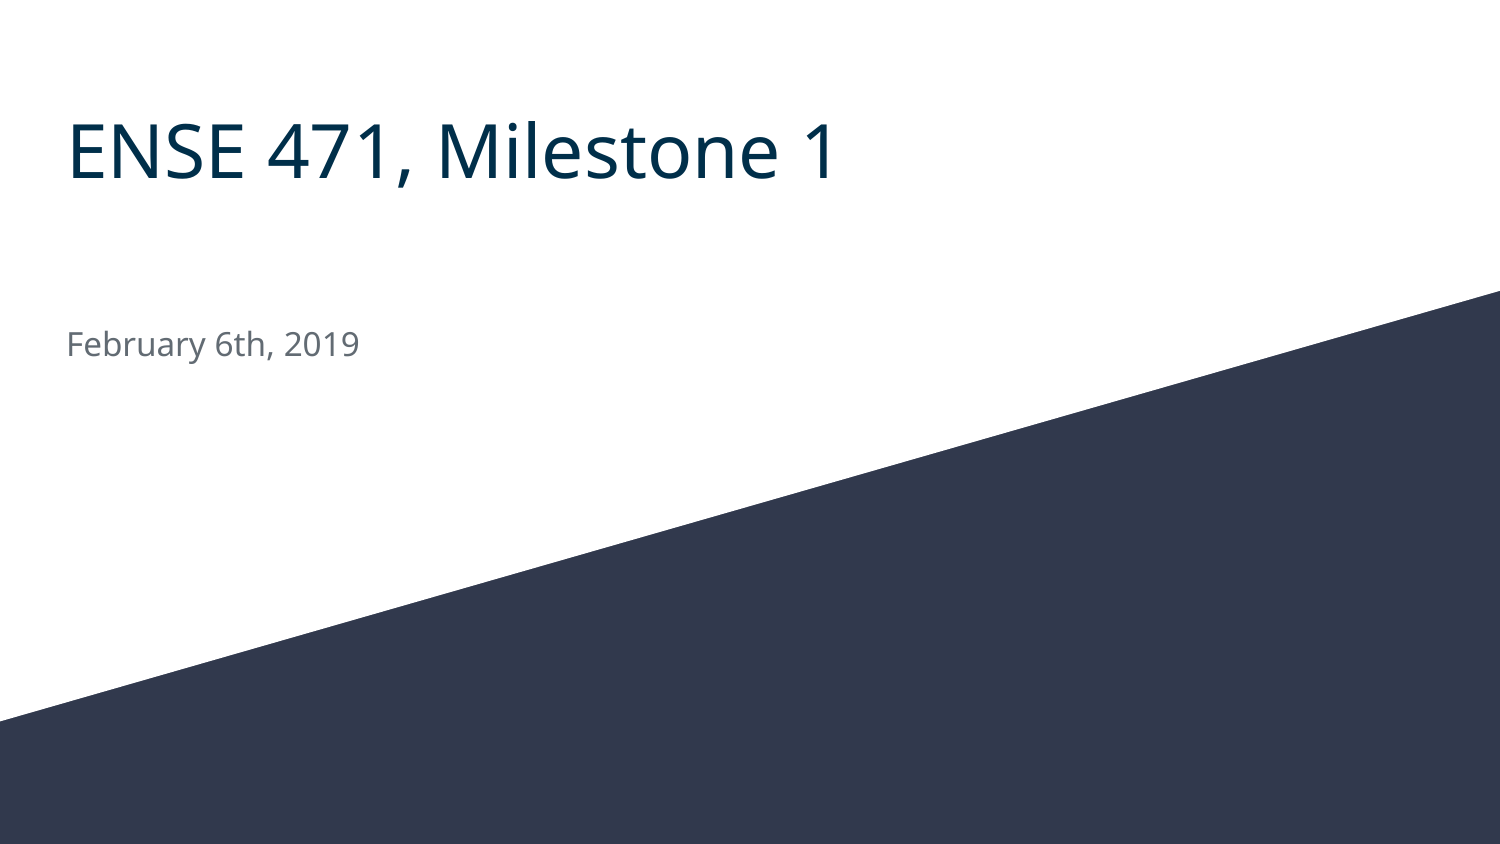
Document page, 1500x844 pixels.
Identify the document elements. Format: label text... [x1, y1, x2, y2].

subtitle February 6th, 2019 [51, 308, 748, 430]
title ENSE 471, Milestone 1 [51, 88, 1449, 299]
